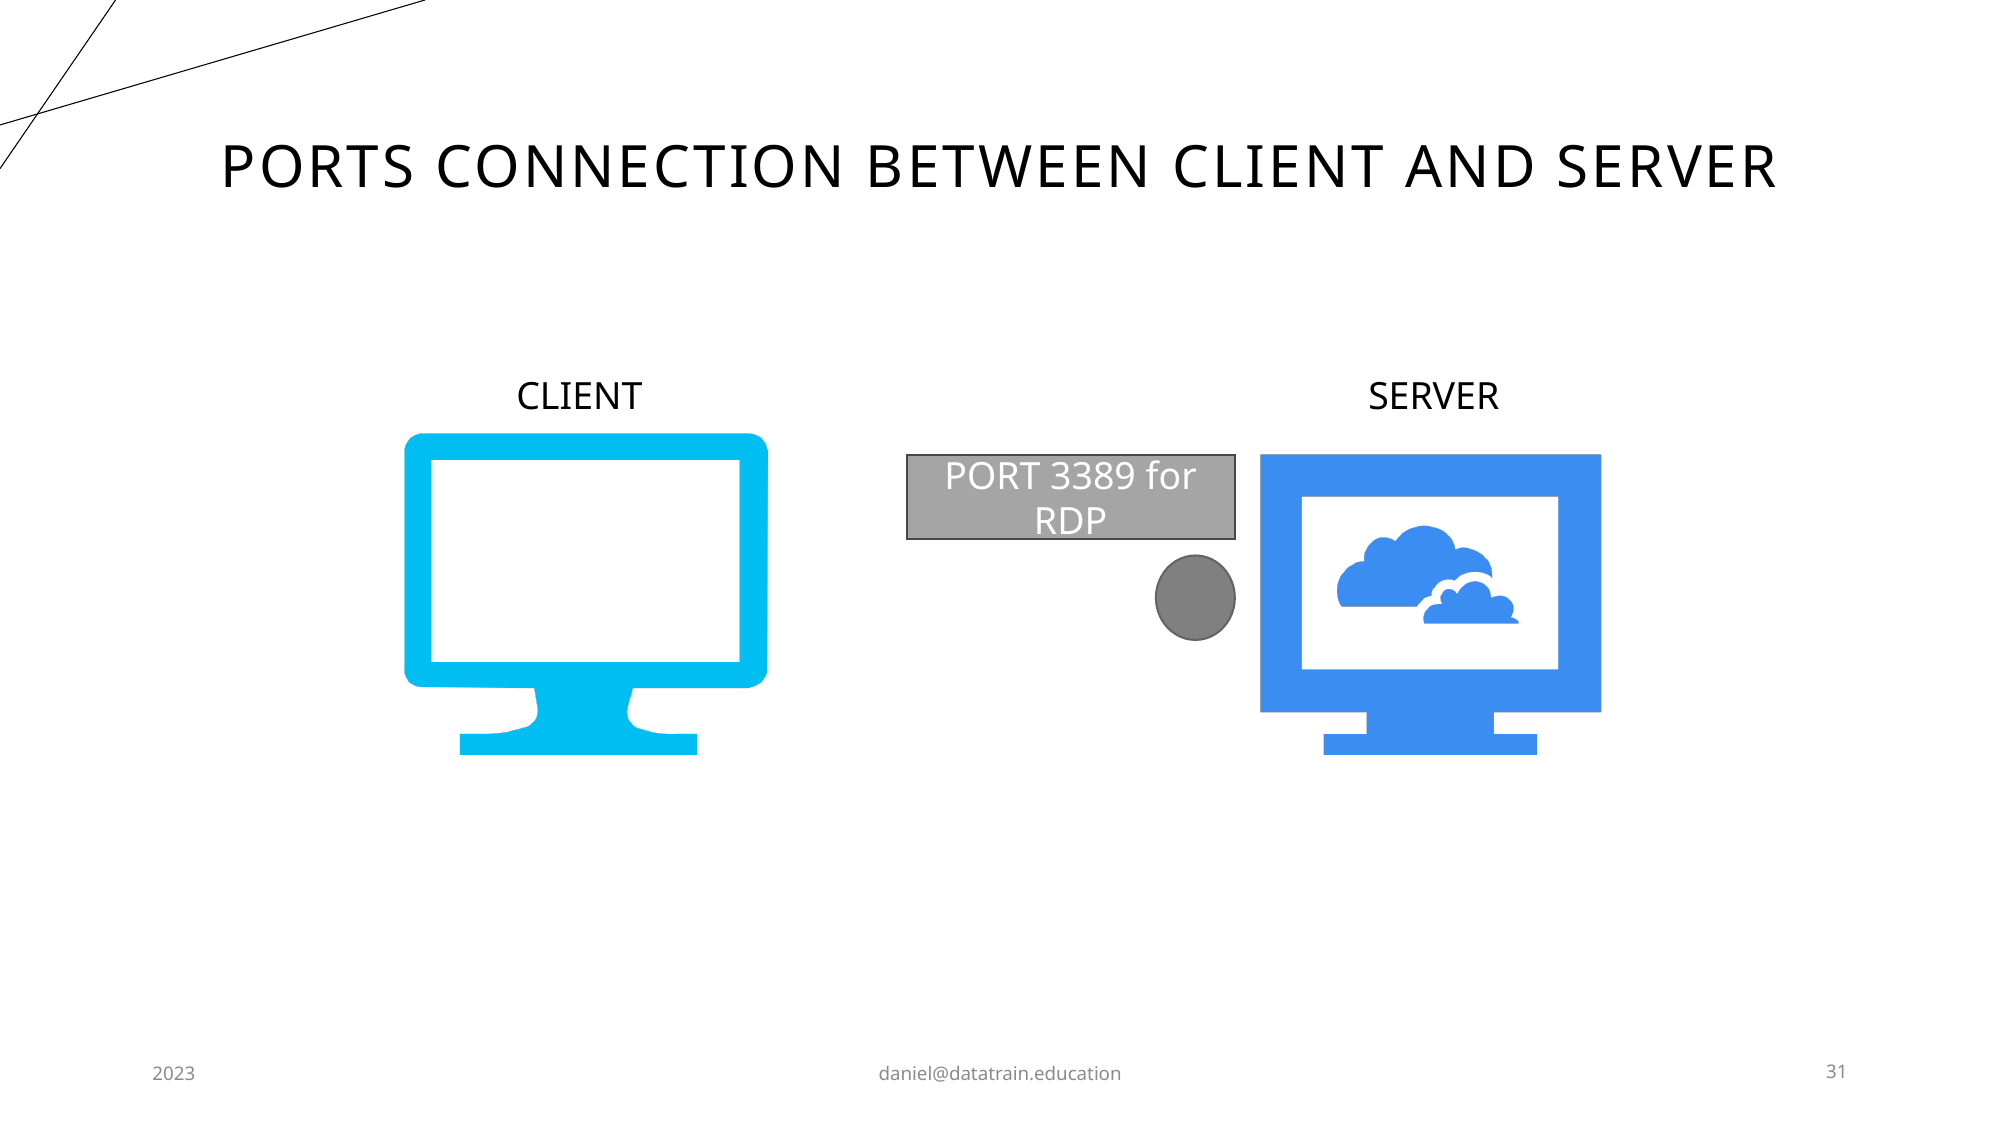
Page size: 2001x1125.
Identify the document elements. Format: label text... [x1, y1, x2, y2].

footer daniel@datatrain.education [662, 1042, 1338, 1103]
text_box SERVER [1276, 364, 1592, 410]
slide_number 31 [1412, 1042, 1863, 1103]
slide_number 2023 [137, 1042, 588, 1103]
text_box CLIENT [421, 364, 737, 410]
picture [381, 410, 1623, 775]
title PORTS CONNECTION between Client and Server [137, 59, 1863, 278]
